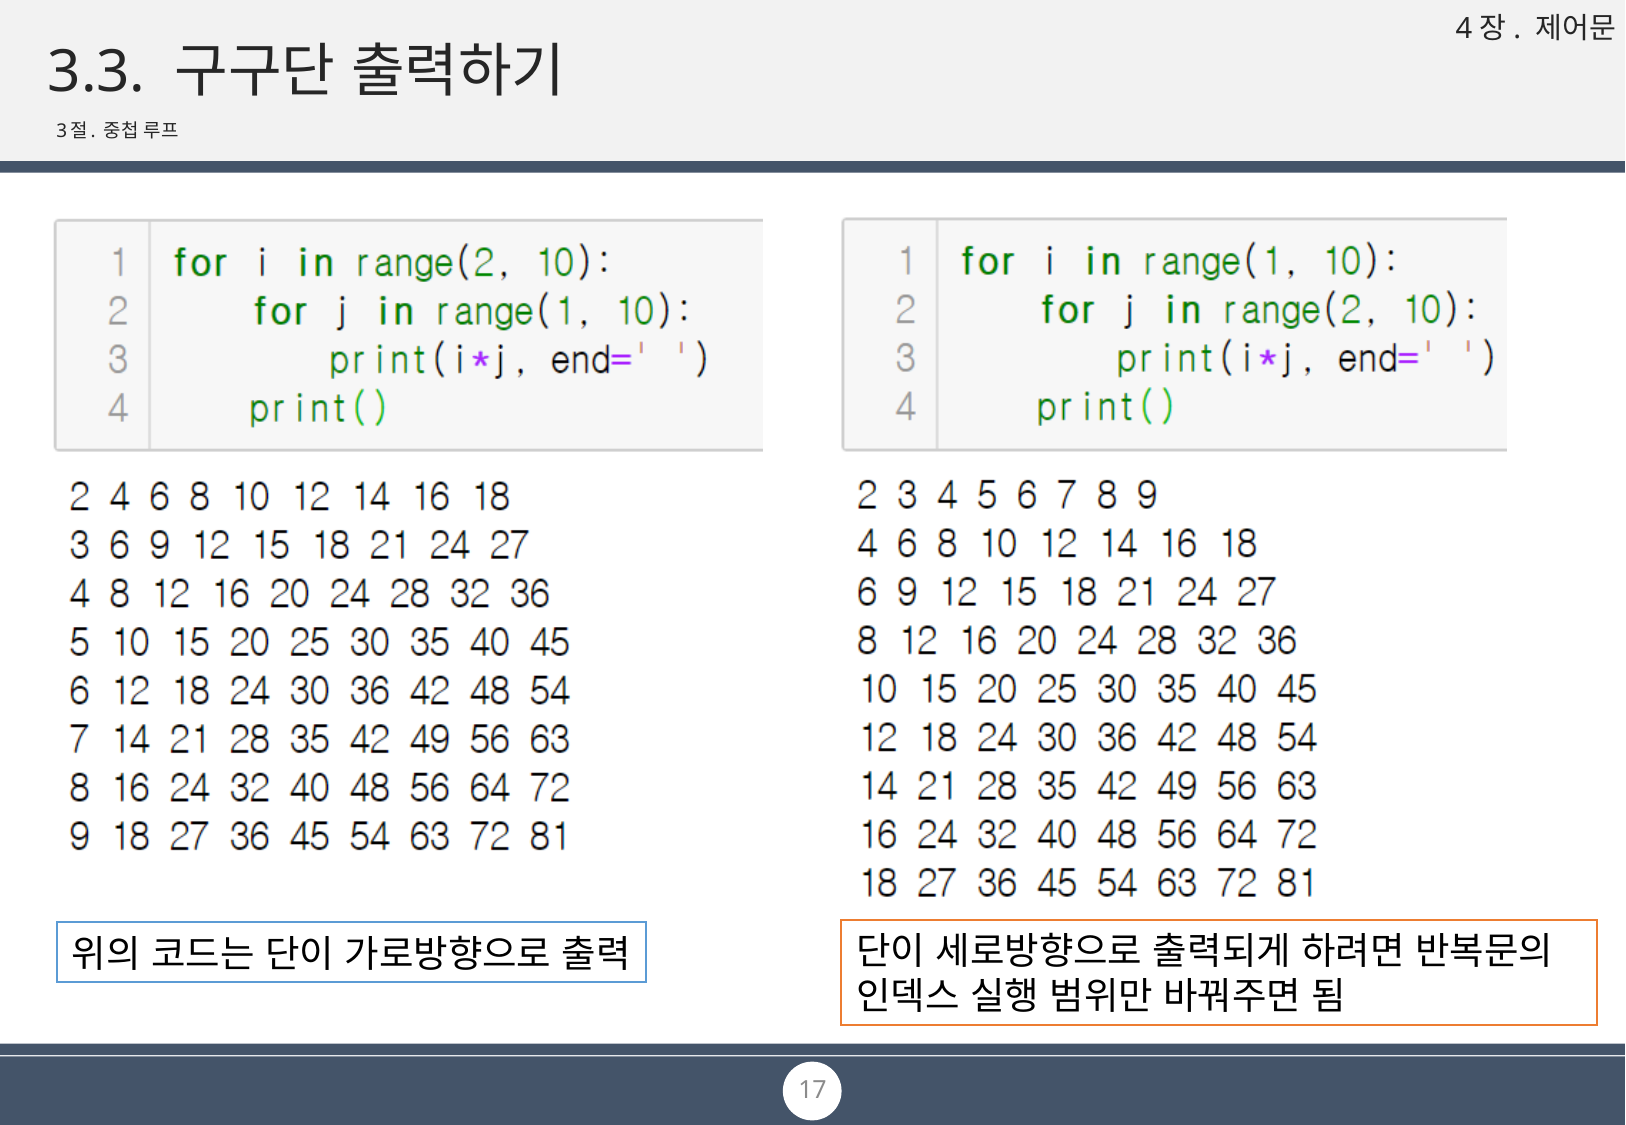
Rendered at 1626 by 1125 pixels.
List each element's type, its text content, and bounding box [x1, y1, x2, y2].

list 3절. 중첩 루프 [44, 113, 1592, 149]
slide_number 17 [629, 1061, 996, 1121]
text_box 위의 코드는 단이 가로방향으로 출력 [56, 921, 647, 983]
picture [44, 212, 763, 863]
picture [836, 212, 1507, 904]
title 3.3. 구구단 출력하기 [32, 30, 1592, 114]
text_box 단이 세로방향으로 출력되게 하려면 반복문의 인덱스 실행 범위만 바꿔주면 됨 [840, 919, 1598, 1026]
